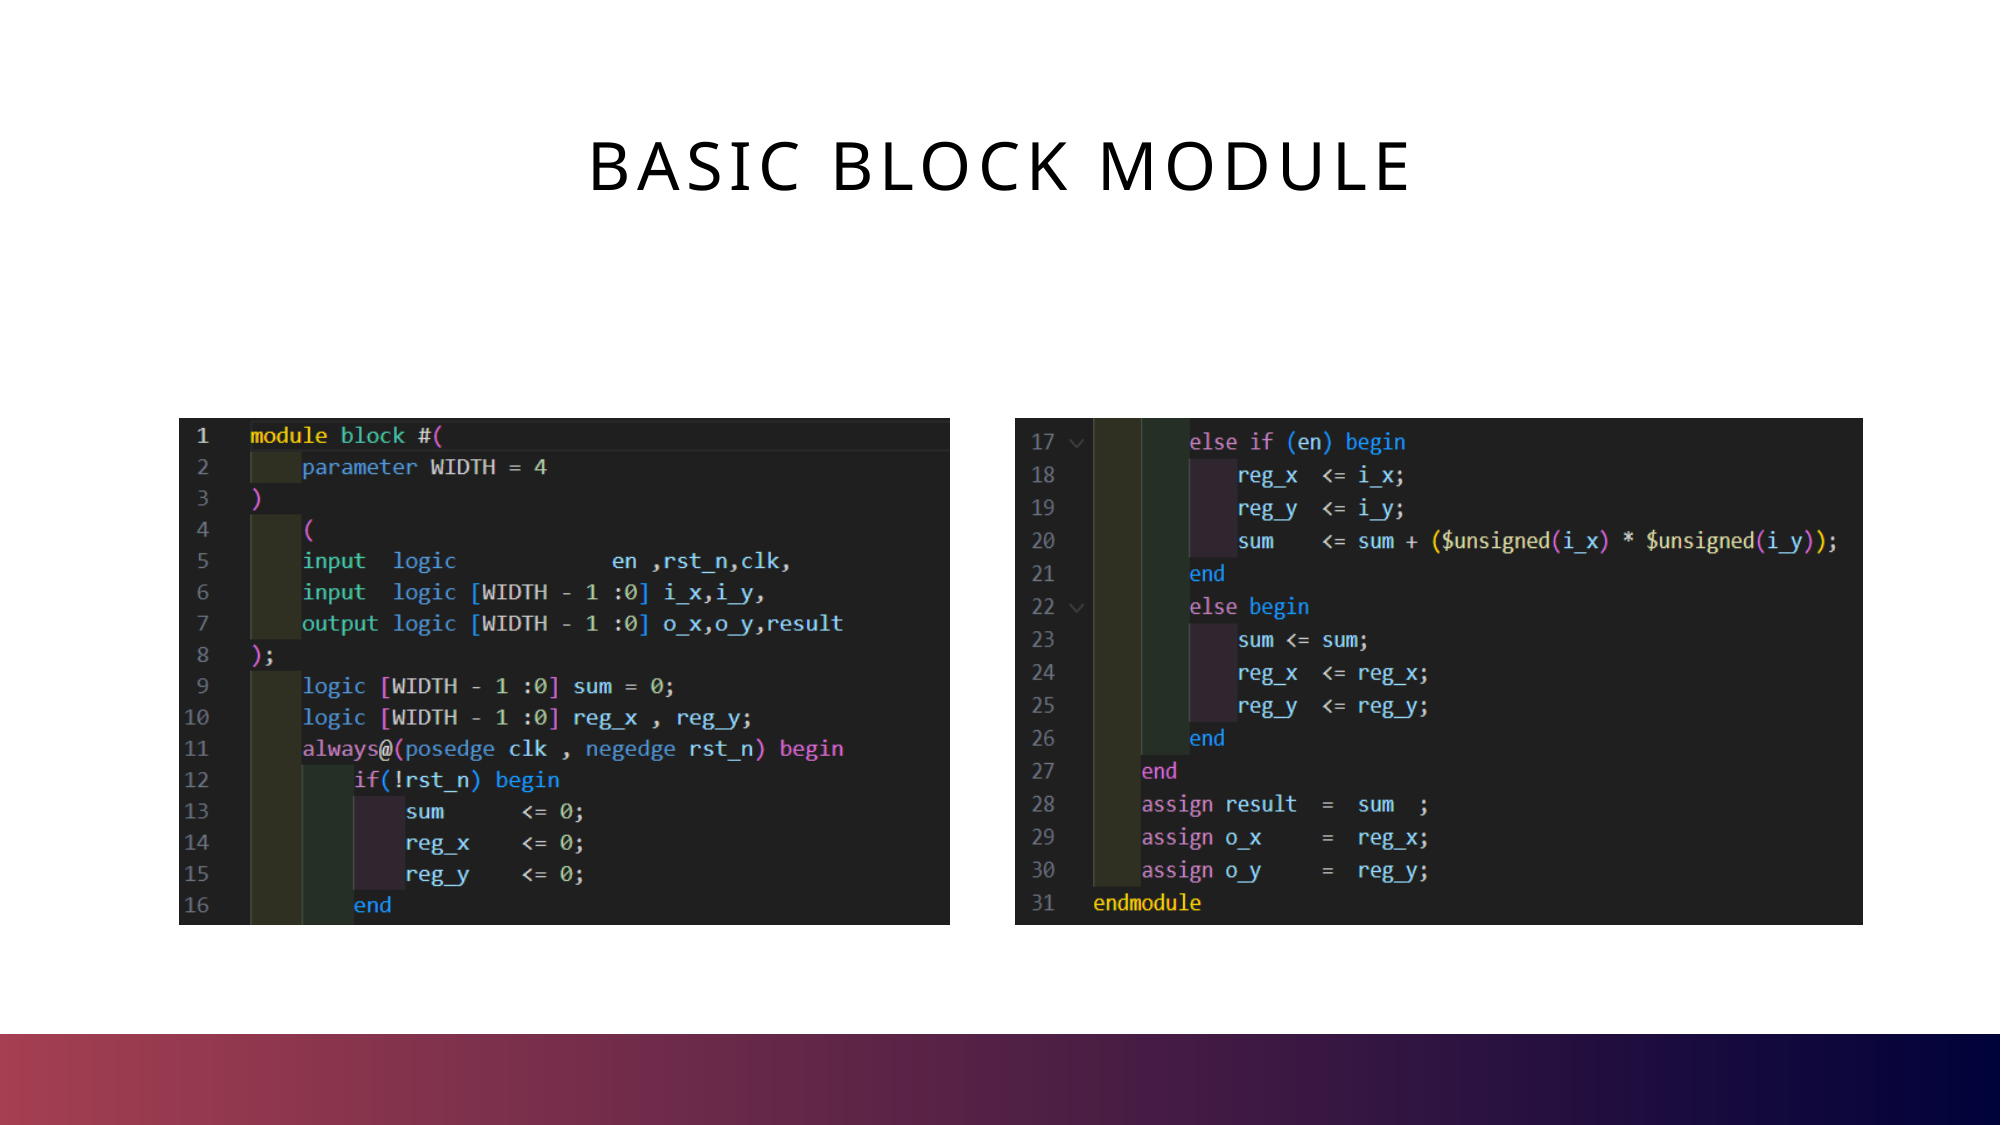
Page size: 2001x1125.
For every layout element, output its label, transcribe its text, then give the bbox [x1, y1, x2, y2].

text_box [0, 1033, 2000, 1125]
title Basic block module [137, 60, 1863, 278]
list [179, 417, 951, 926]
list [1014, 417, 1863, 926]
